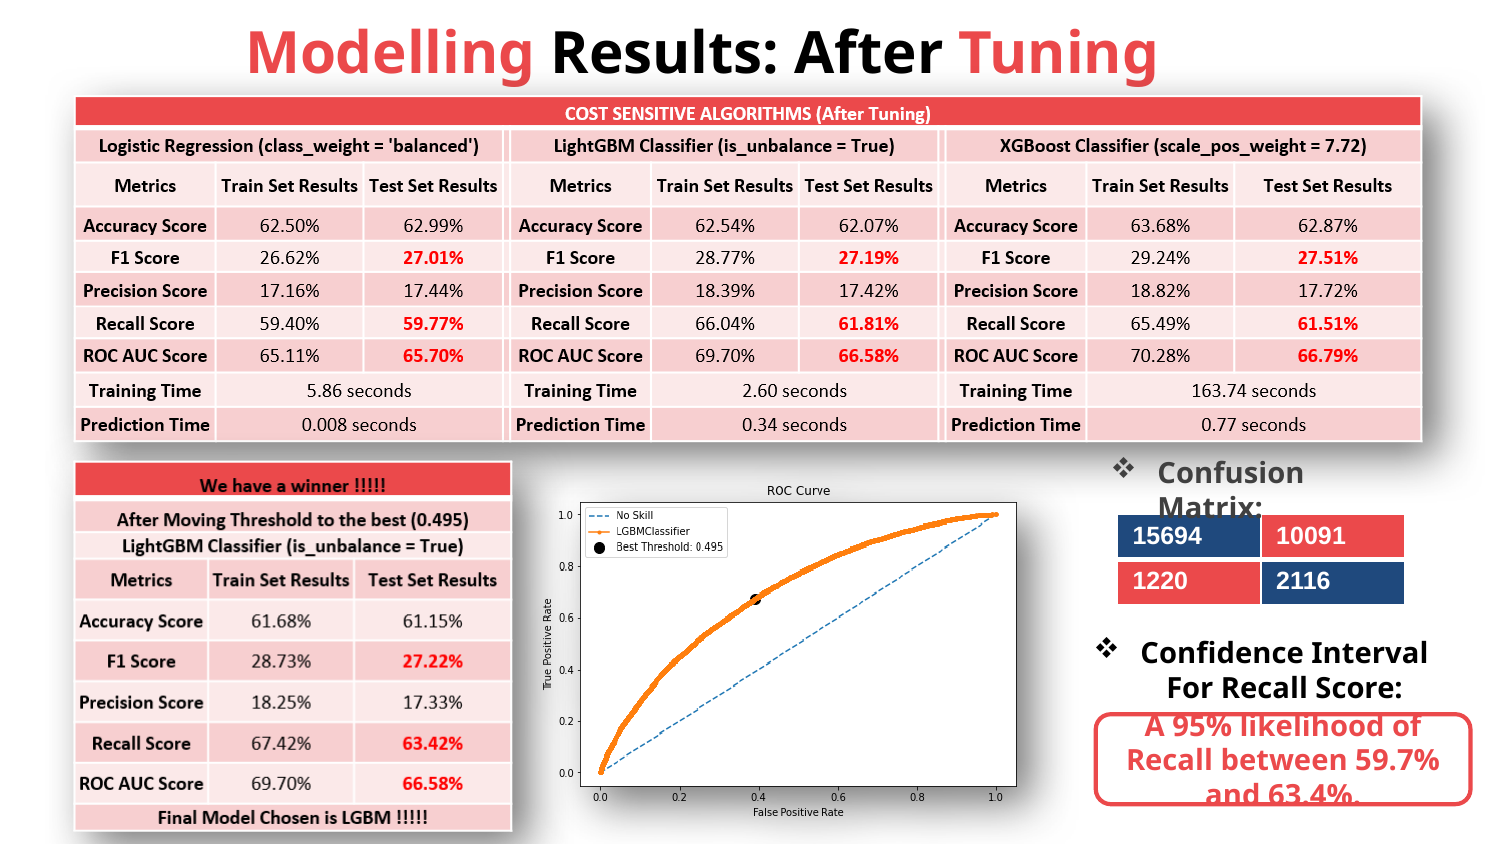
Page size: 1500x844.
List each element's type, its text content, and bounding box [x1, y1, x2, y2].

picture [537, 478, 1022, 826]
table_cell 2116 [1262, 562, 1404, 604]
table_header 15694 [1118, 532, 1260, 557]
table_cell 1220 [1118, 562, 1260, 604]
text_box Modelling Results: After Tuning [230, 8, 1175, 76]
text_box Confidence Interval For Recall Score: [1078, 627, 1444, 712]
picture [73, 460, 516, 844]
text_box A 95% likelihood of Recall between 59.7% and 63.4%. [1093, 712, 1473, 807]
table_header 10091 [1262, 532, 1404, 557]
picture [73, 93, 1427, 447]
text_box Confusion Matrix: [1095, 453, 1427, 532]
